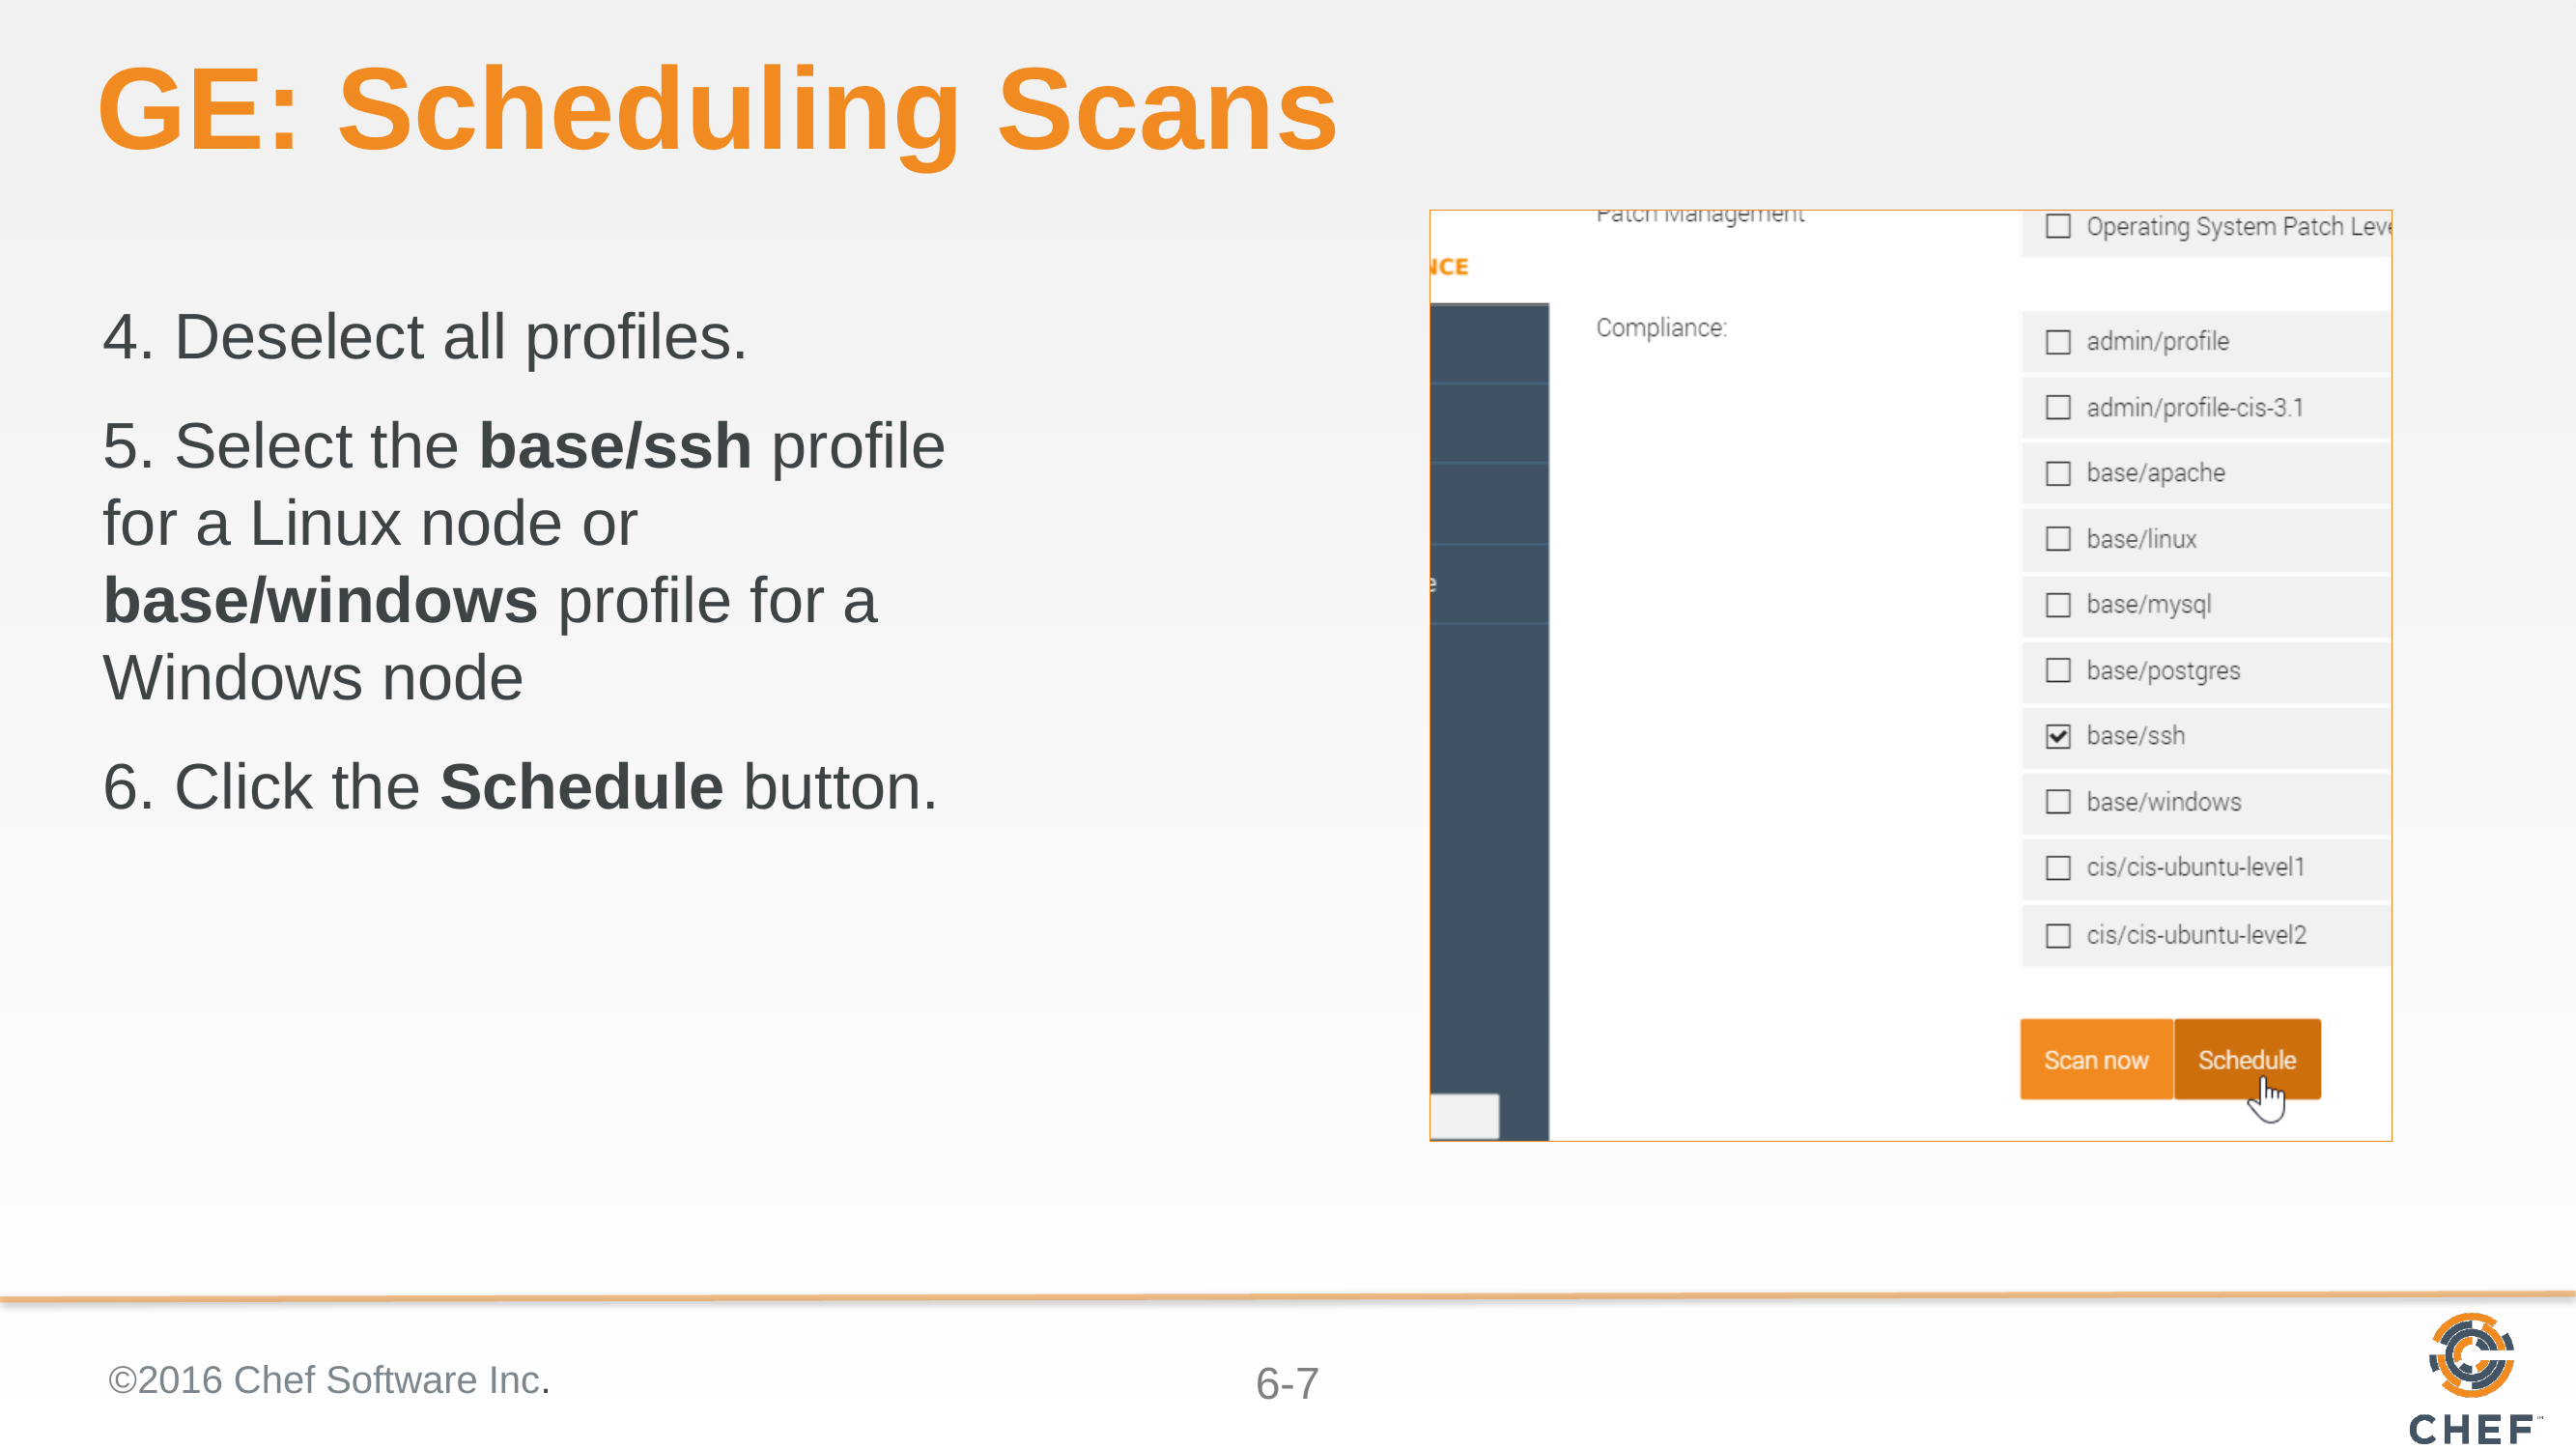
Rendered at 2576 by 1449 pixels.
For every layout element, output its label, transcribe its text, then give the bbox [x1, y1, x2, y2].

title GE: Scheduling Scans [96, 48, 2463, 180]
picture [2399, 1297, 2551, 1449]
picture [1429, 210, 2393, 1142]
list 4. Deselect all profiles. 5. Select the base/ssh profile for a Linux node or base/windows profile for a Windows node 6. Click the Schedule button. [102, 294, 1020, 1142]
